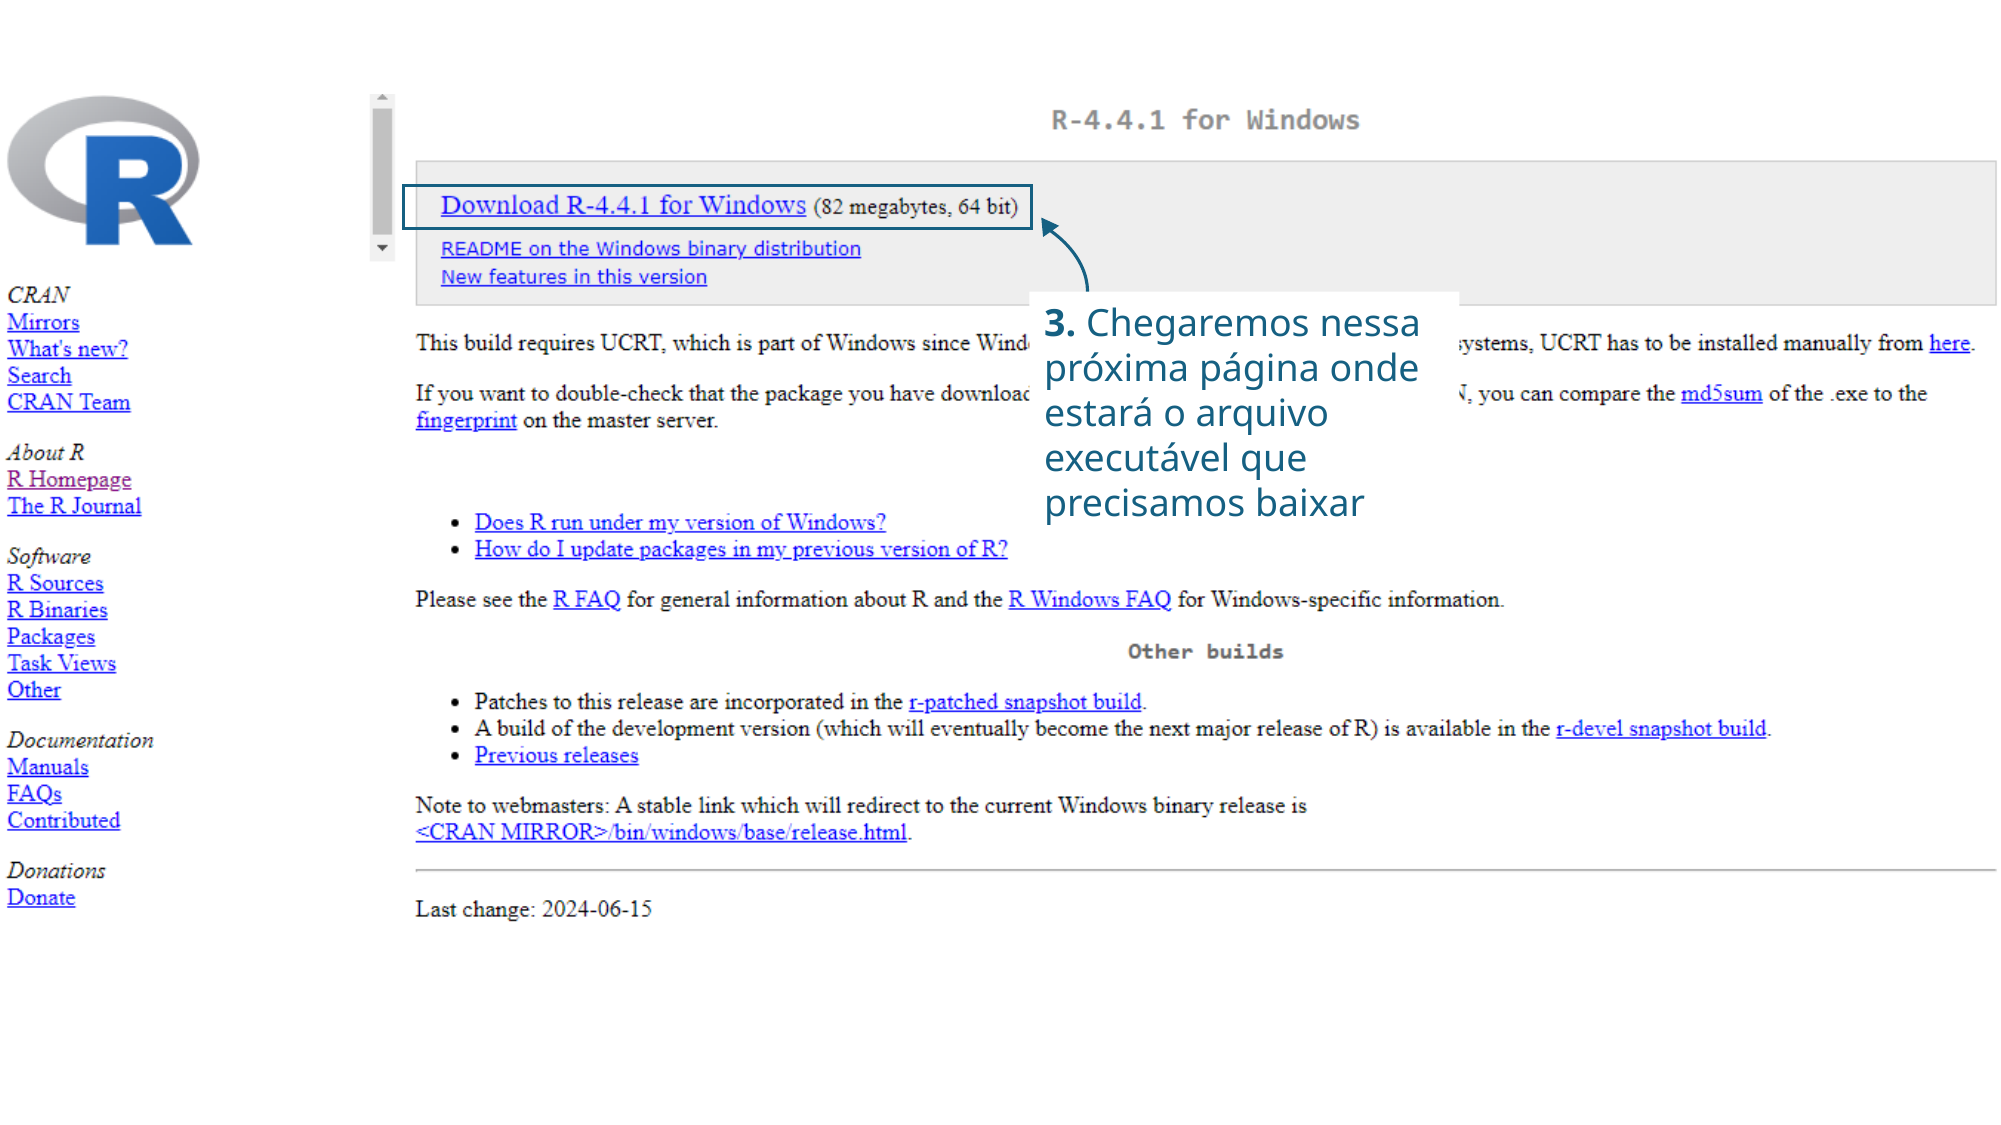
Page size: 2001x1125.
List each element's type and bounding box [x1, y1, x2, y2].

picture [0, 94, 2000, 1031]
